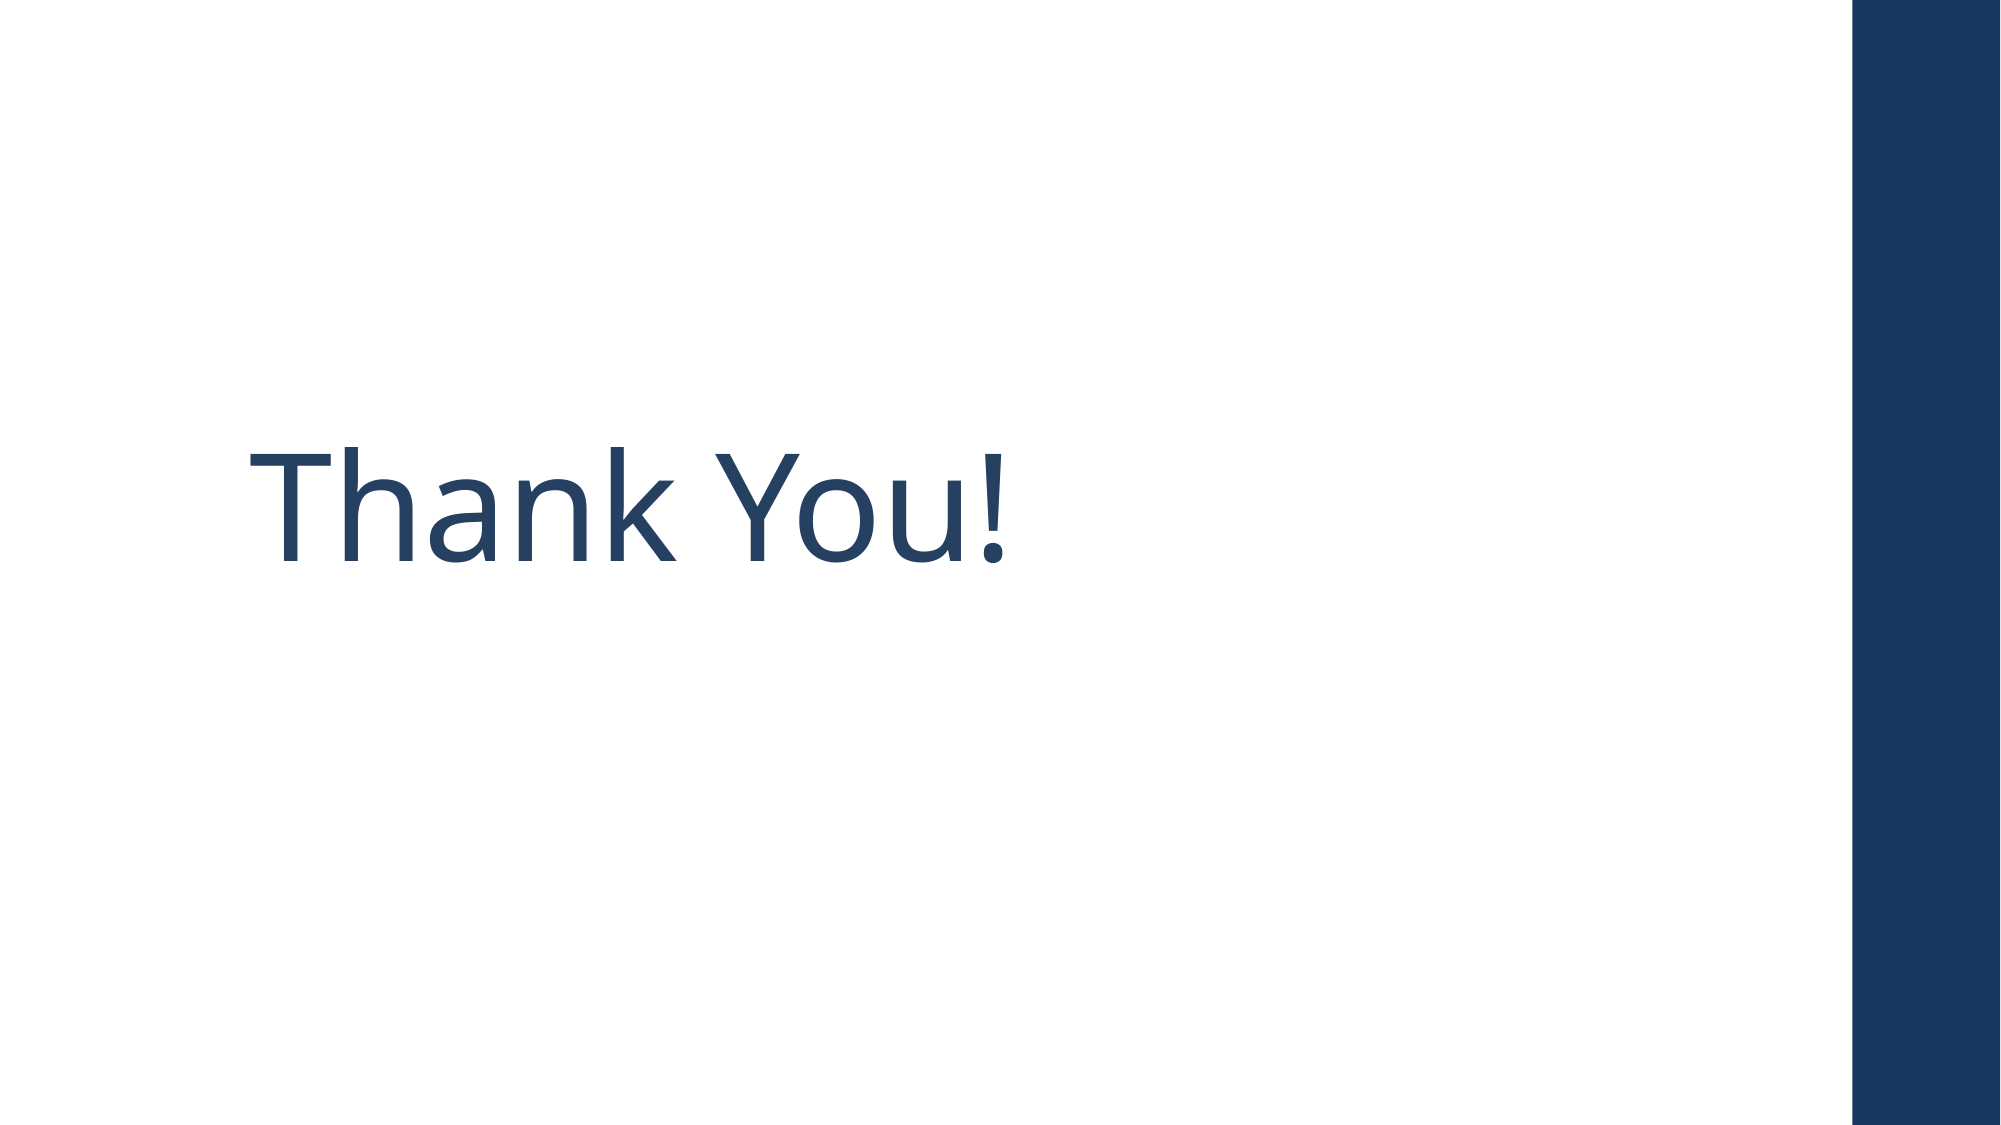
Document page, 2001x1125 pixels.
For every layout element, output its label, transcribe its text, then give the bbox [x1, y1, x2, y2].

title Thank You! [234, 383, 1825, 602]
